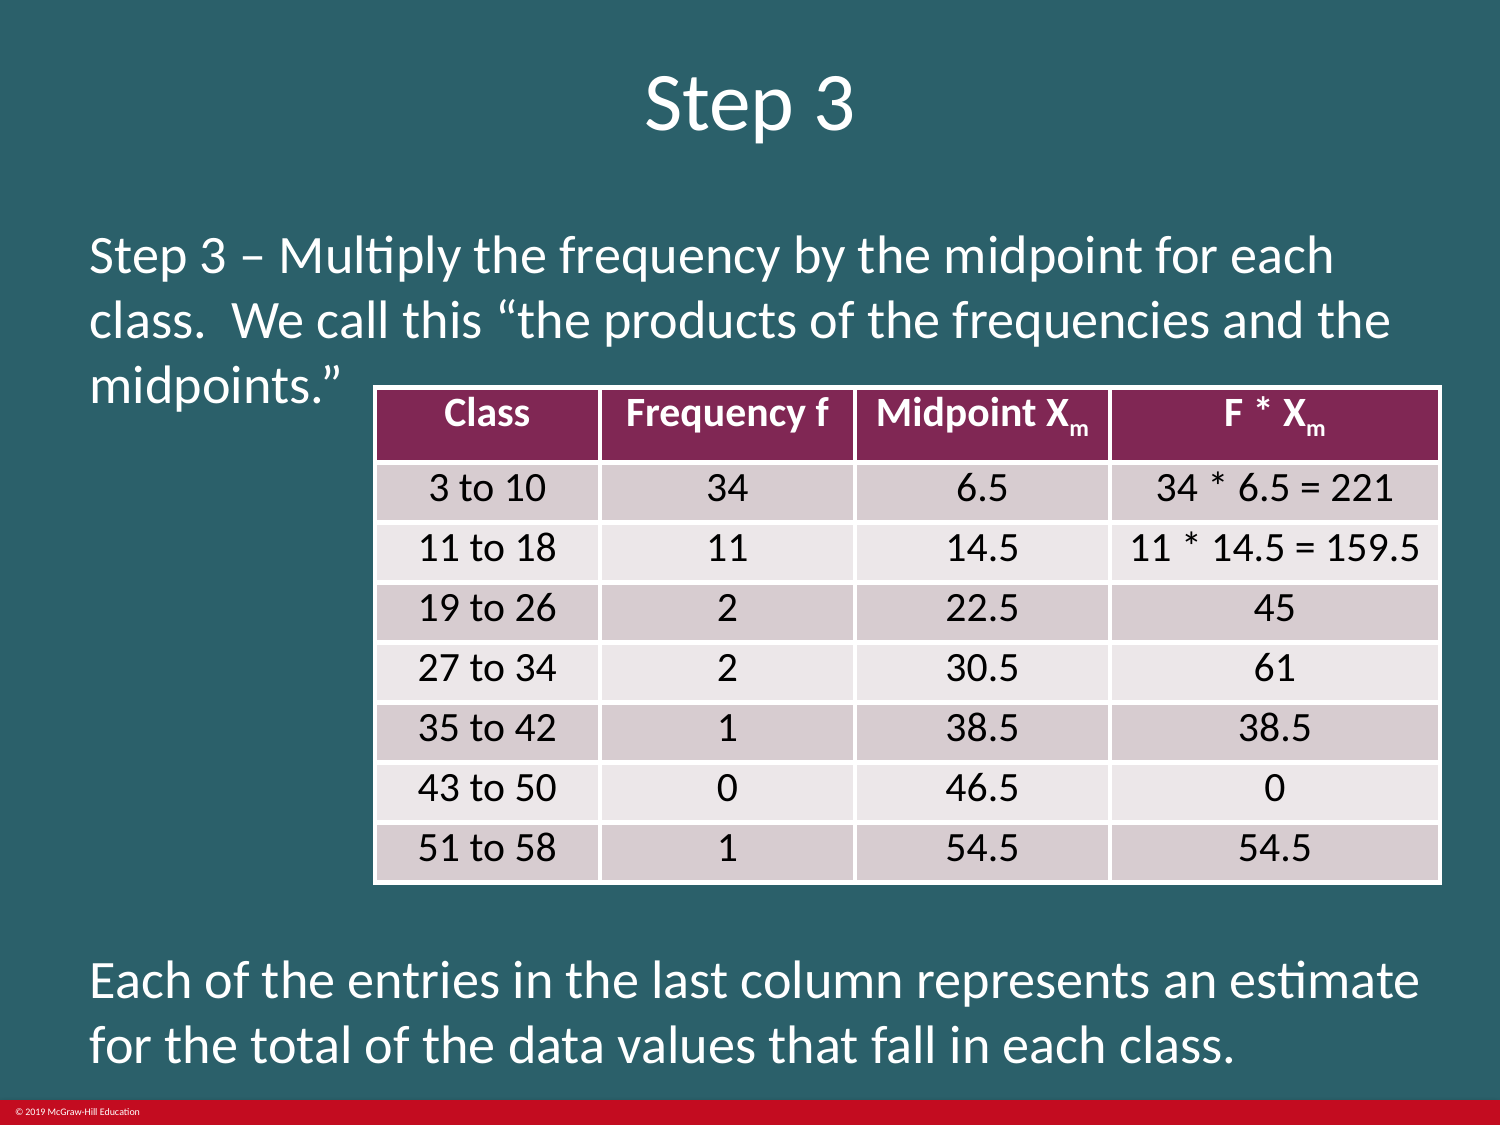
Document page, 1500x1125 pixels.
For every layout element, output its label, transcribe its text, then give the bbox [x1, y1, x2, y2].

table_cell 0 [602, 765, 853, 820]
table_cell 34 * 6.5 = 221 [1112, 465, 1438, 520]
table_cell 1 [602, 705, 853, 760]
table_cell 19 to 26 [377, 585, 598, 640]
table_header Frequency f [602, 390, 853, 460]
table_cell 54.5 [1112, 825, 1438, 880]
table_cell 35 to 42 [377, 705, 598, 760]
table_cell 38.5 [857, 705, 1108, 760]
table_cell 22.5 [857, 585, 1108, 640]
table_cell 43 to 50 [377, 765, 598, 820]
table_cell 45 [1112, 585, 1438, 640]
table_cell 46.5 [857, 765, 1108, 820]
table_cell 34 [602, 465, 853, 520]
table_cell 0 [1112, 765, 1438, 820]
table_cell 14.5 [857, 525, 1108, 580]
table_cell 61 [1112, 645, 1438, 700]
table_cell 27 to 34 [377, 645, 598, 700]
table_header F * Xm [1112, 390, 1438, 460]
table_cell 54.5 [857, 825, 1108, 880]
table_cell 11 * 14.5 = 159.5 [1112, 525, 1438, 580]
table_cell 38.5 [1112, 705, 1438, 760]
table_header Midpoint Xm [857, 390, 1108, 460]
table_cell 6.5 [857, 465, 1108, 520]
table_header Class [377, 390, 598, 460]
table_cell 3 to 10 [377, 465, 598, 520]
table_cell 30.5 [857, 645, 1108, 700]
list Each of the entries in the last column represents an estimate for the total of the data values that fall in each class. [75, 937, 1440, 1088]
table_cell 2 [602, 645, 853, 700]
table_cell 2 [602, 585, 853, 640]
table_cell 11 [602, 525, 853, 580]
table_cell 11 to 18 [377, 525, 598, 580]
list Step 3 – Multiply the frequency by the midpoint for each class. We call this “the products of the frequencies and the midpoints.” [75, 212, 1425, 363]
table_cell 1 [602, 825, 853, 880]
table_cell 51 to 58 [377, 825, 598, 880]
title Step 3 [0, 0, 1500, 195]
